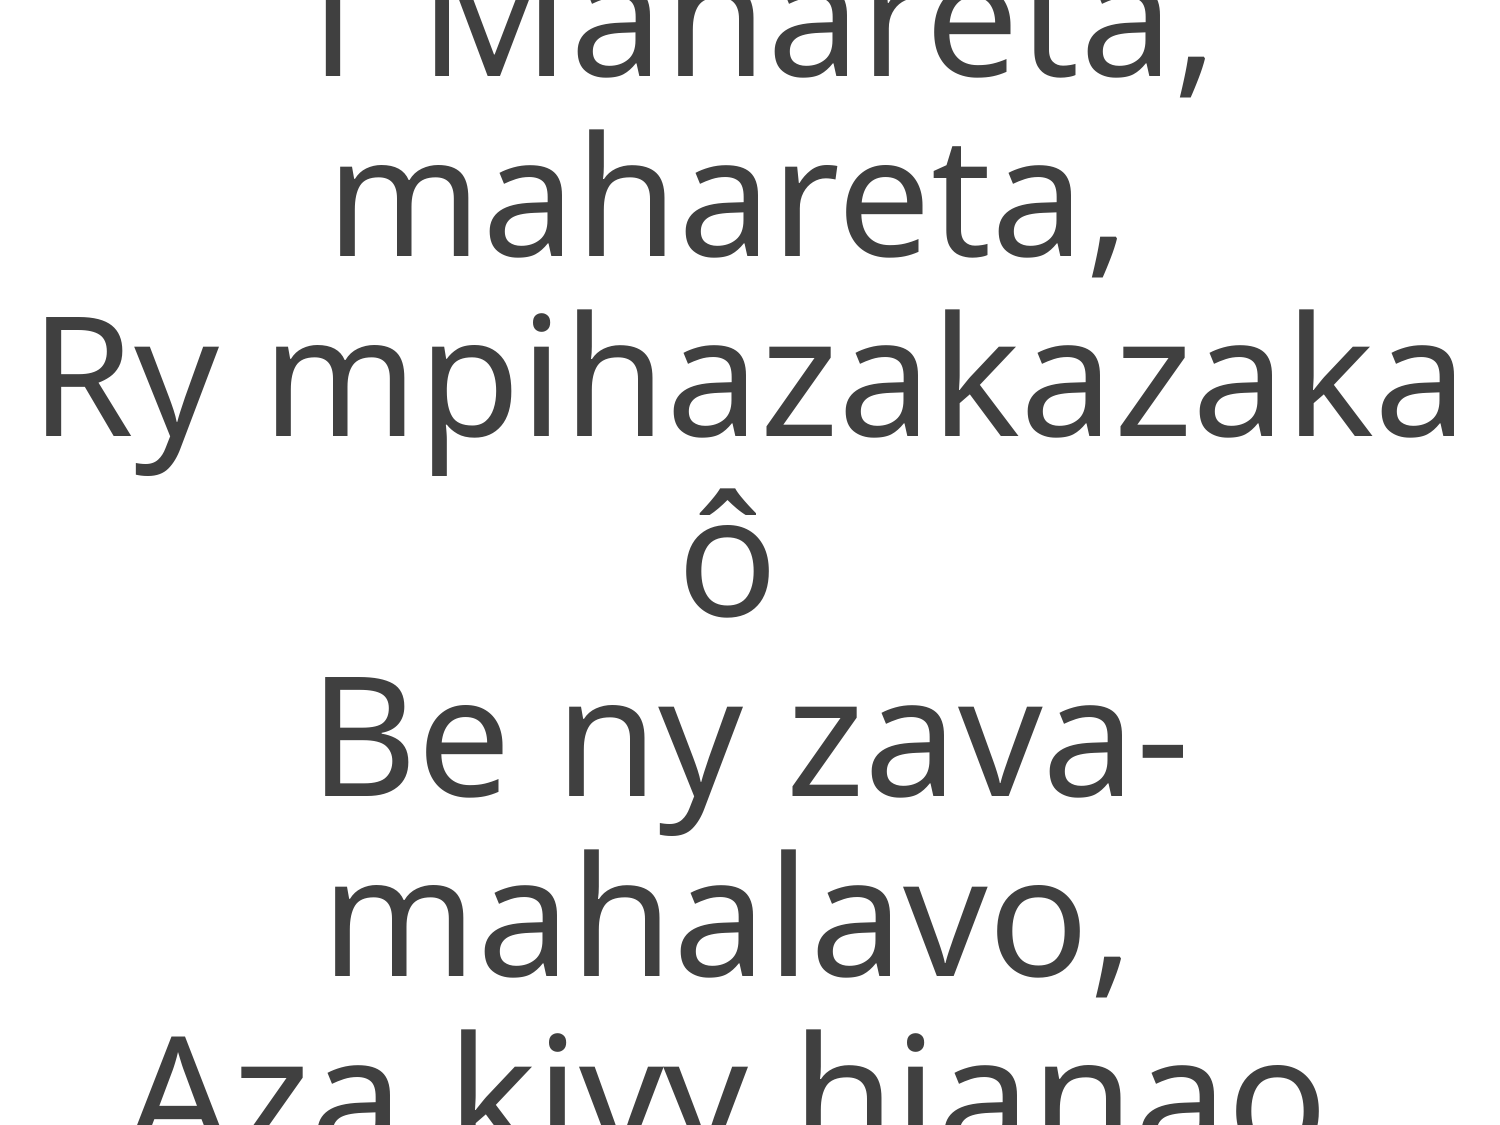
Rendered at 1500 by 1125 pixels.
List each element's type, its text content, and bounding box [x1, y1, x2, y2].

title 1 Mahareta, mahareta, Ry mpihazakazaka ô Be ny zava-mahalavo, Aza kivy hianao. [0, 453, 1500, 672]
